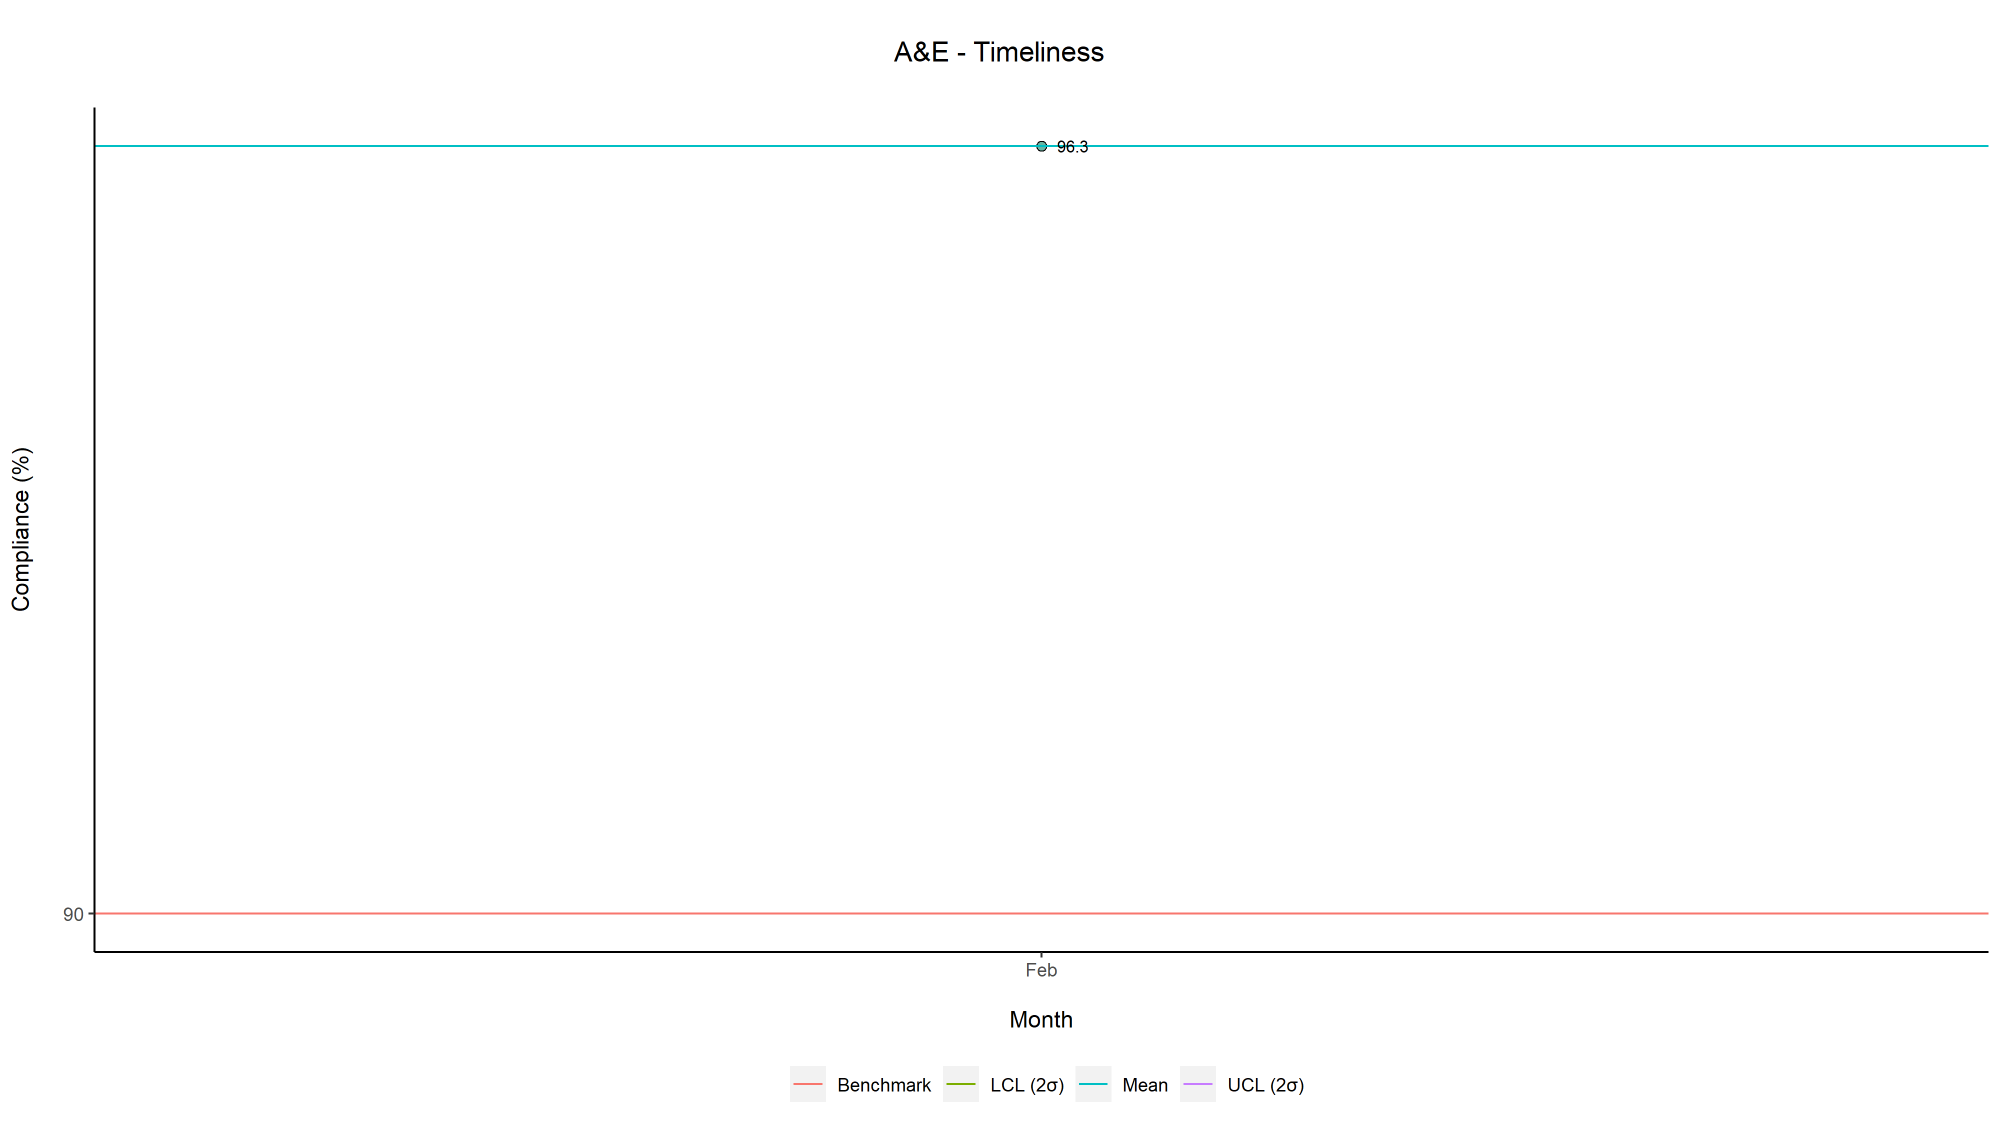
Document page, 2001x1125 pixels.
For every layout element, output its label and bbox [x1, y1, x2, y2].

list [0, 0, 2000, 1125]
